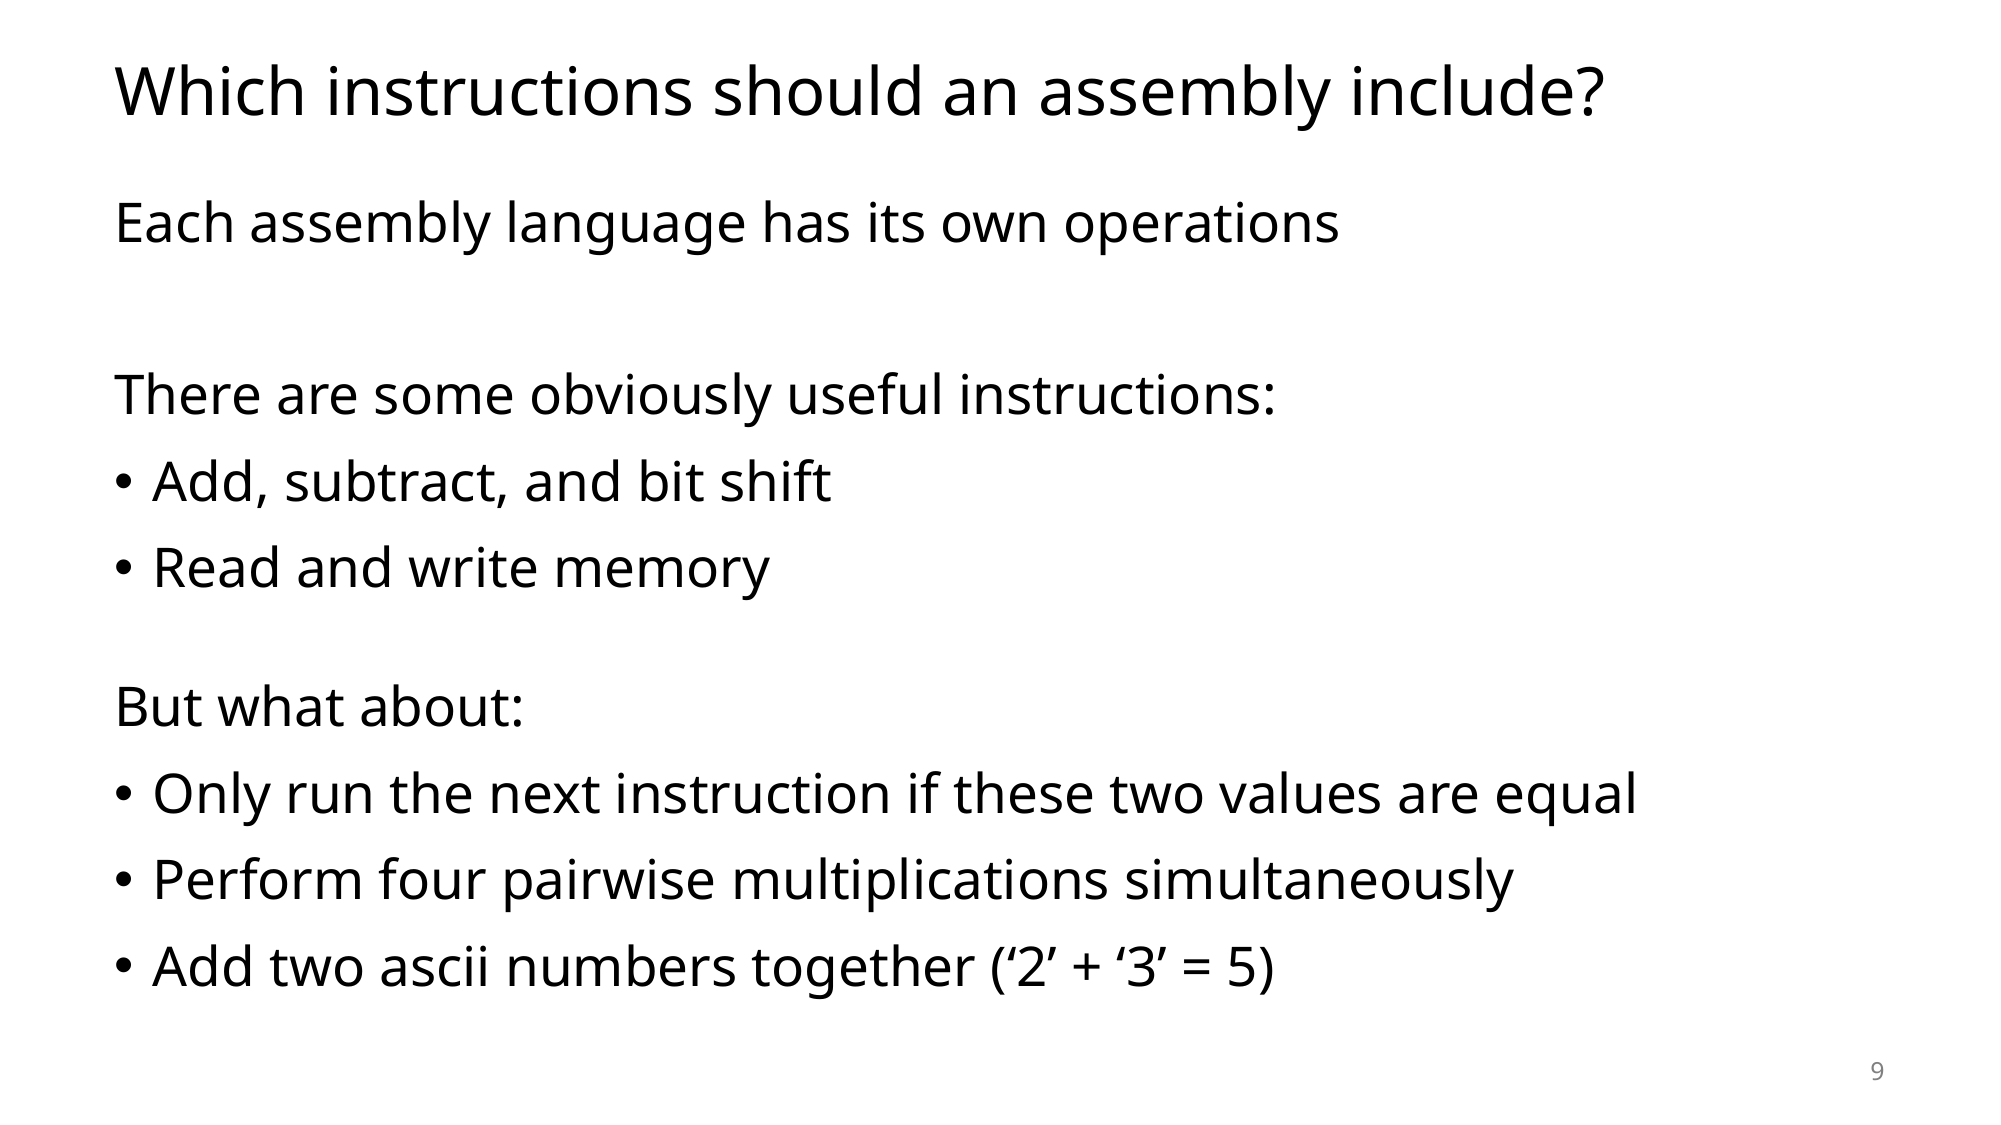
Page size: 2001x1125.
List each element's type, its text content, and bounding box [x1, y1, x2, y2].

slide_number 9 [1749, 1042, 1900, 1103]
title Which instructions should an assembly include? [99, 37, 1900, 150]
list Each assembly language has its own operations There are some obviously useful instructions: Add, subtract, and bit shift Read and write memory But what about: Only run the next instruction if these two values are equal Perform four pairwise multiplications simultaneously Add two ascii numbers together (‘2’ + ‘3’ = 5) [99, 187, 1900, 1013]
